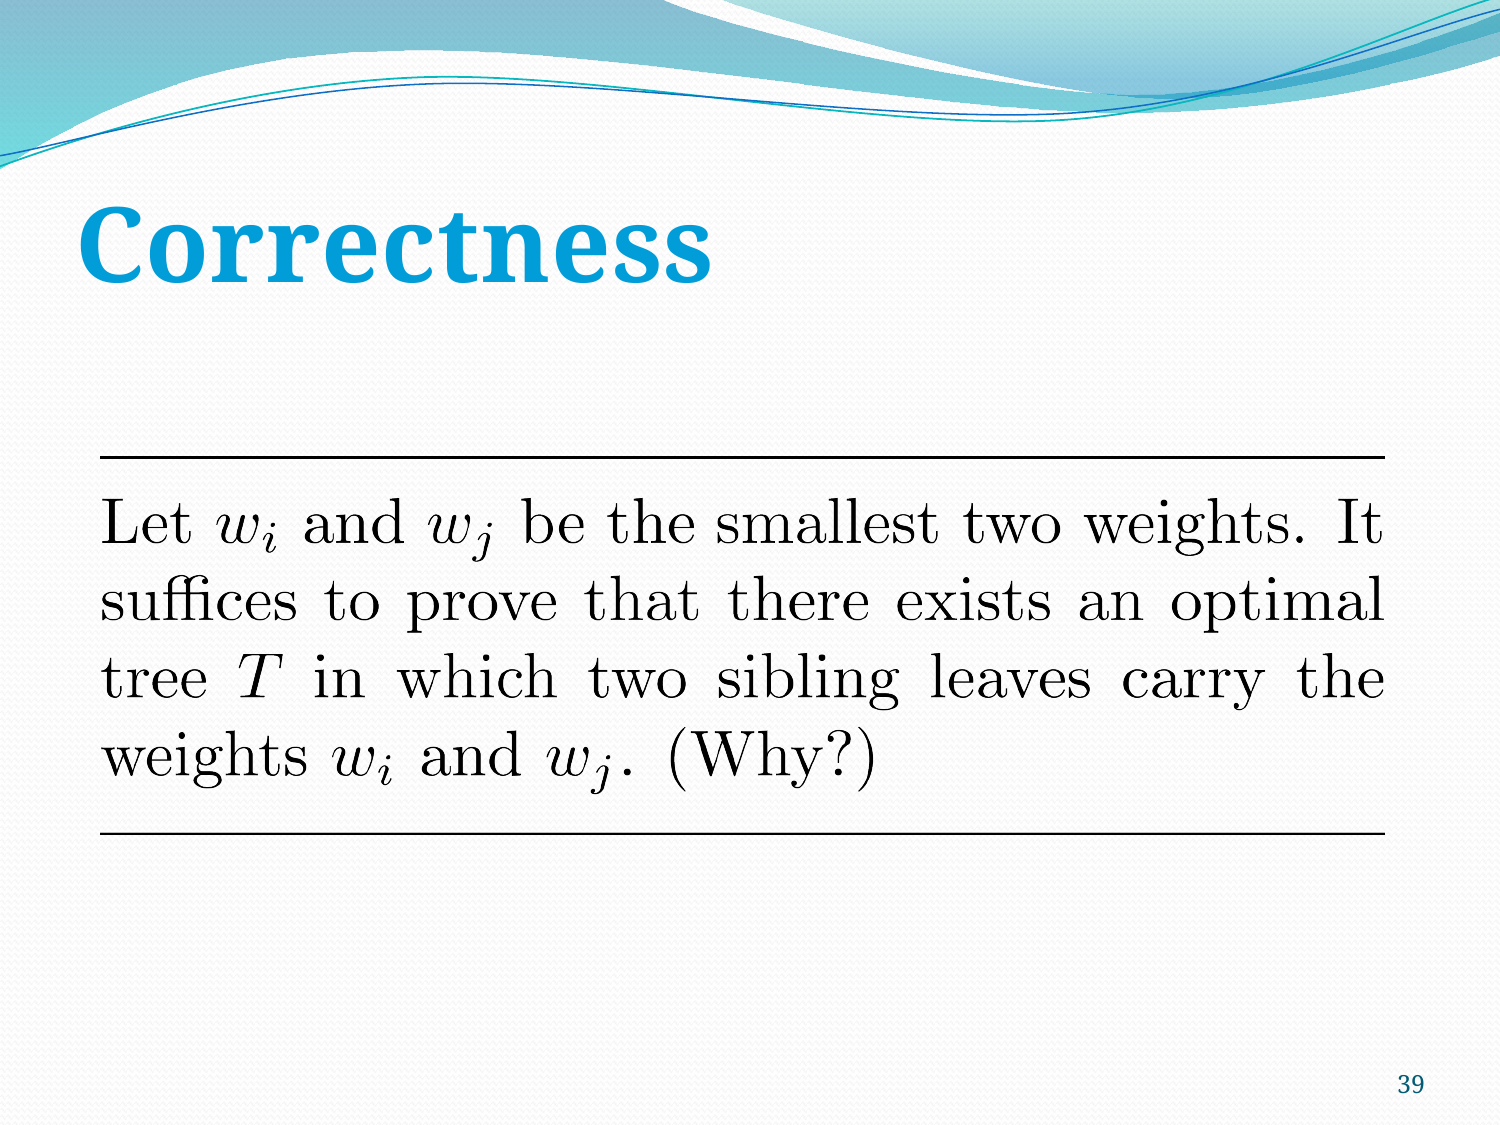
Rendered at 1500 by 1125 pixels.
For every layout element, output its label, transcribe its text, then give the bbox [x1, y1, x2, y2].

picture [100, 455, 1385, 835]
title Correctness [75, 115, 1425, 303]
slide_number 39 [1299, 1042, 1425, 1103]
